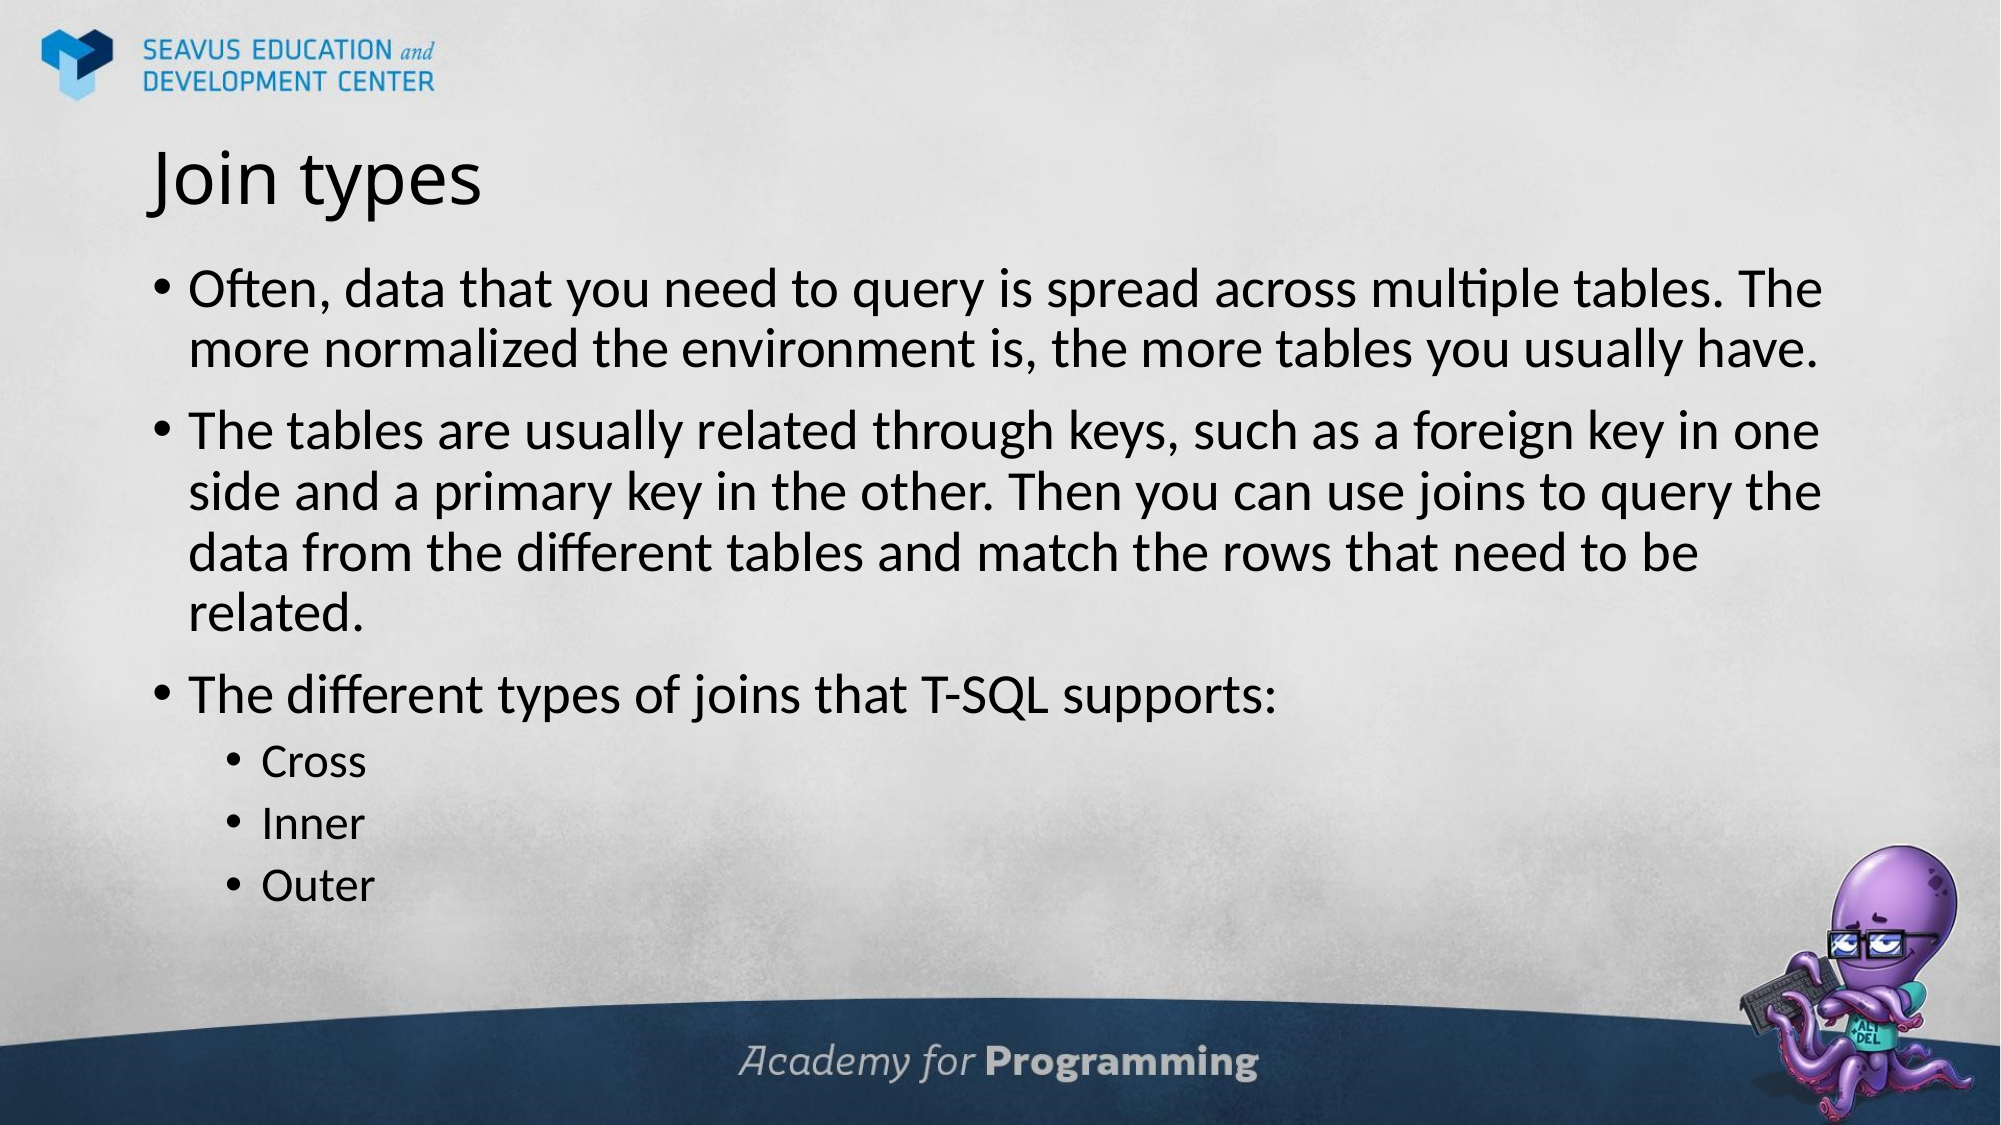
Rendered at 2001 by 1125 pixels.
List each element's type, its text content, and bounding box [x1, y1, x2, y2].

list Often, data that you need to query is spread across multiple tables. The more normalized the environment is, the more tables you usually have. The tables are usually related through keys, such as a foreign key in one side and a primary key in the other. Then you can use joins to query the data from the different tables and match the rows that need to be related. The different types of joins that T-SQL supports: Cross Inner Outer [137, 250, 1863, 965]
title Join types [137, 111, 1863, 250]
picture [0, 0, 2001, 1125]
